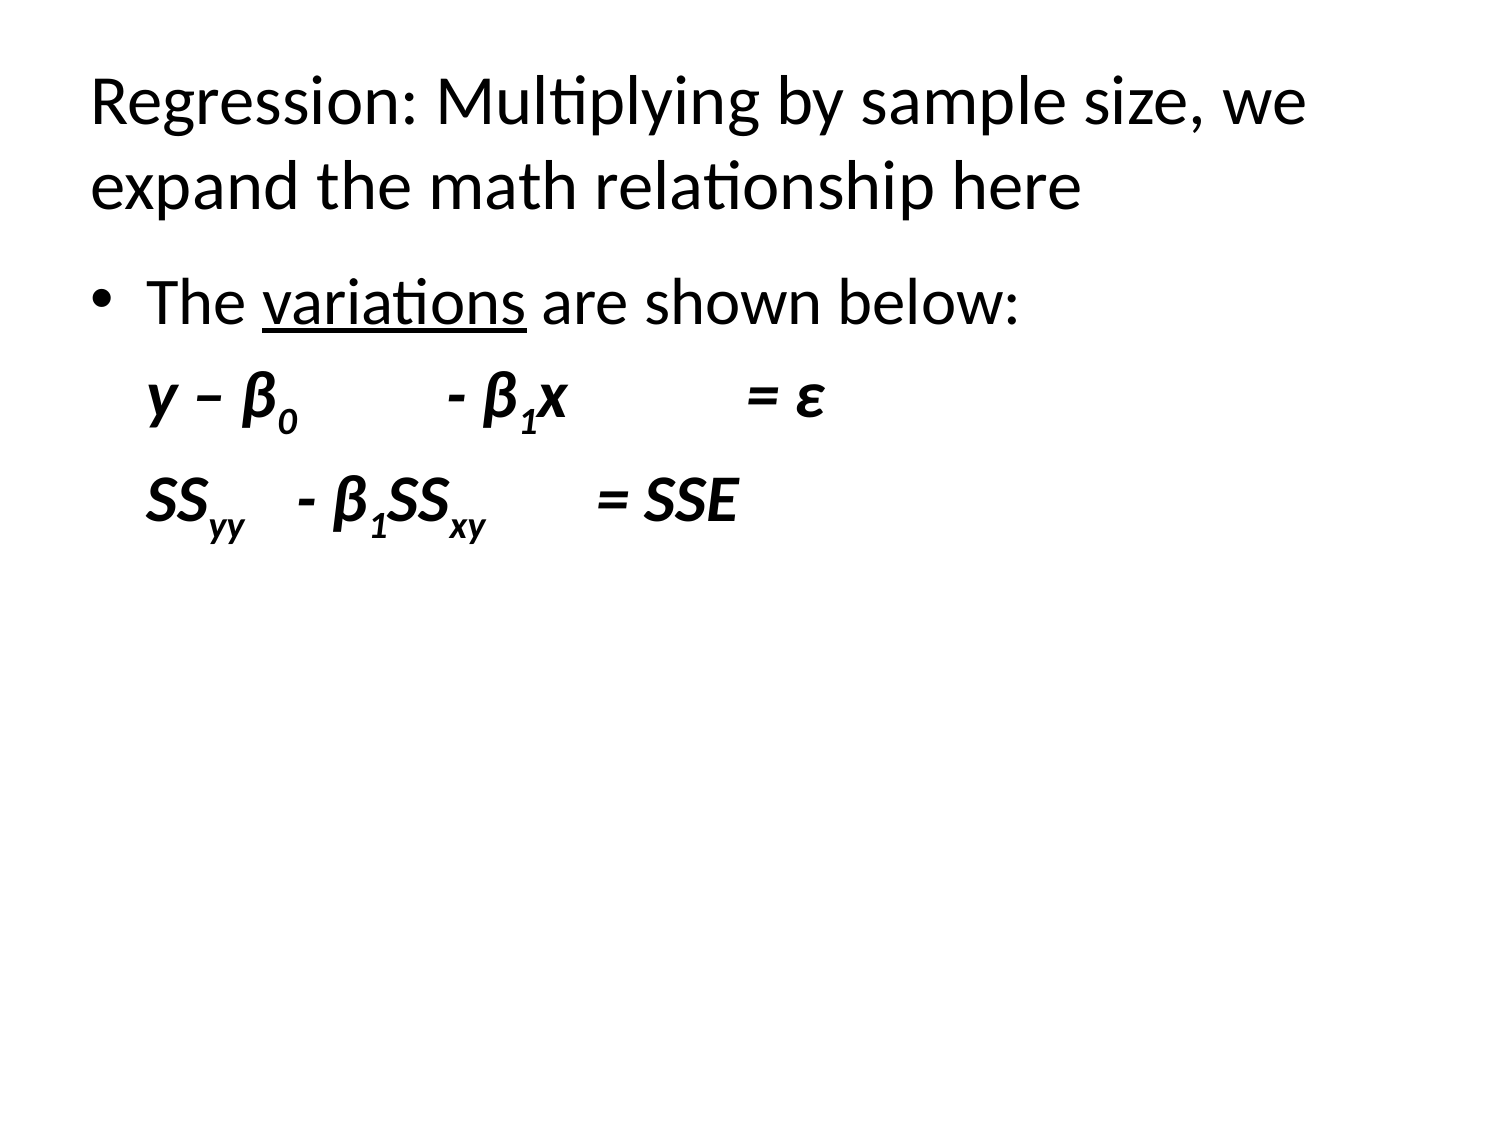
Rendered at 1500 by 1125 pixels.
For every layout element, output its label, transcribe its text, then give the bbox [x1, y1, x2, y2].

list The variations are shown below: y – β0 - β1x = ε SSyy - β1SSxy = SSE [75, 249, 1425, 993]
title Regression: Multiplying by sample size, we expand the math relationship here [75, 45, 1425, 233]
